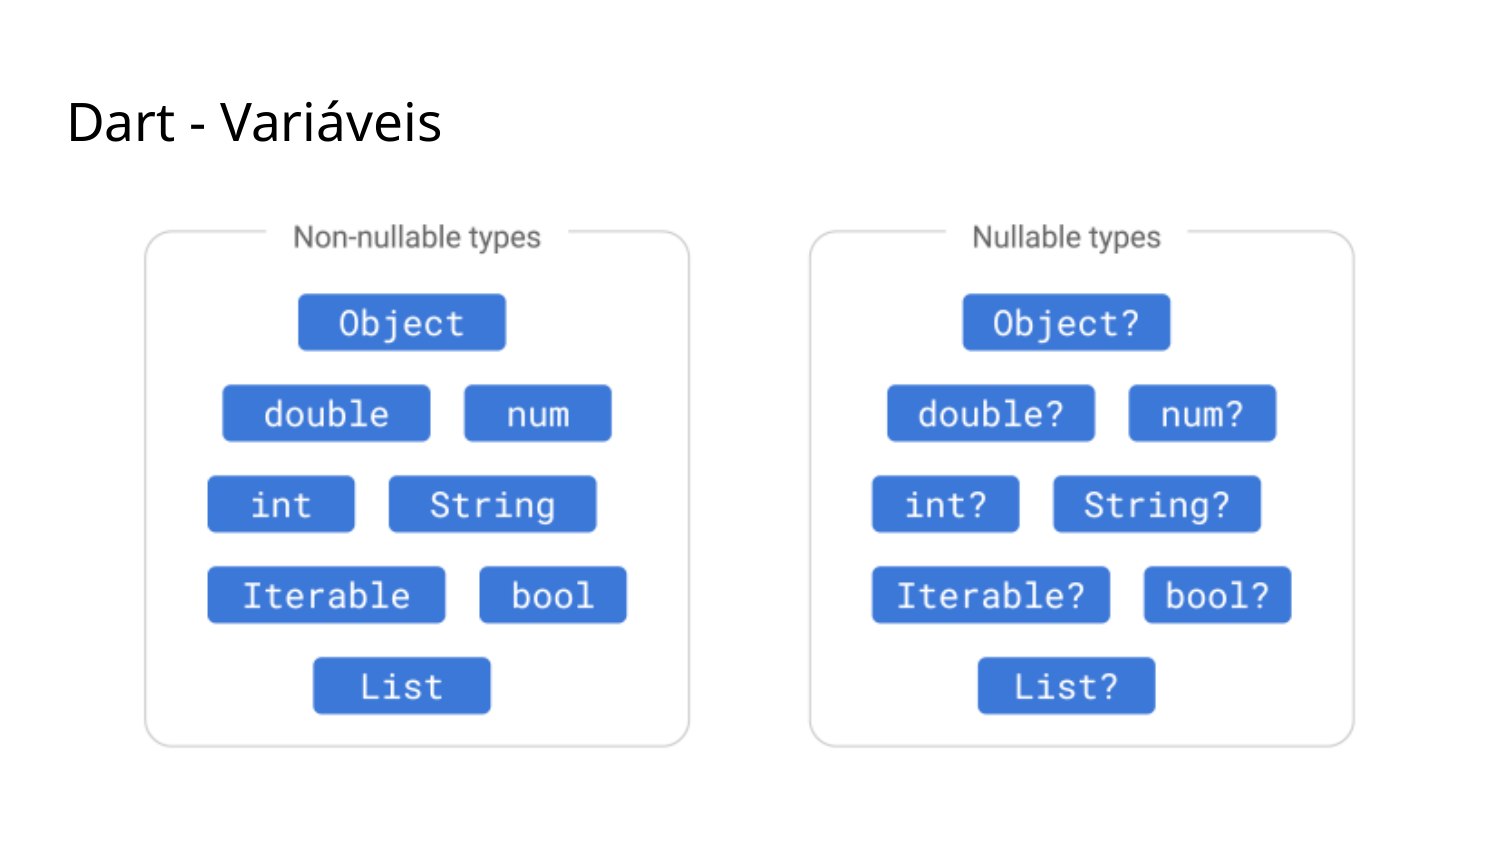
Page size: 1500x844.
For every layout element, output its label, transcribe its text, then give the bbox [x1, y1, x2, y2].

title Dart - Variáveis [51, 72, 1449, 167]
picture [120, 203, 1379, 770]
